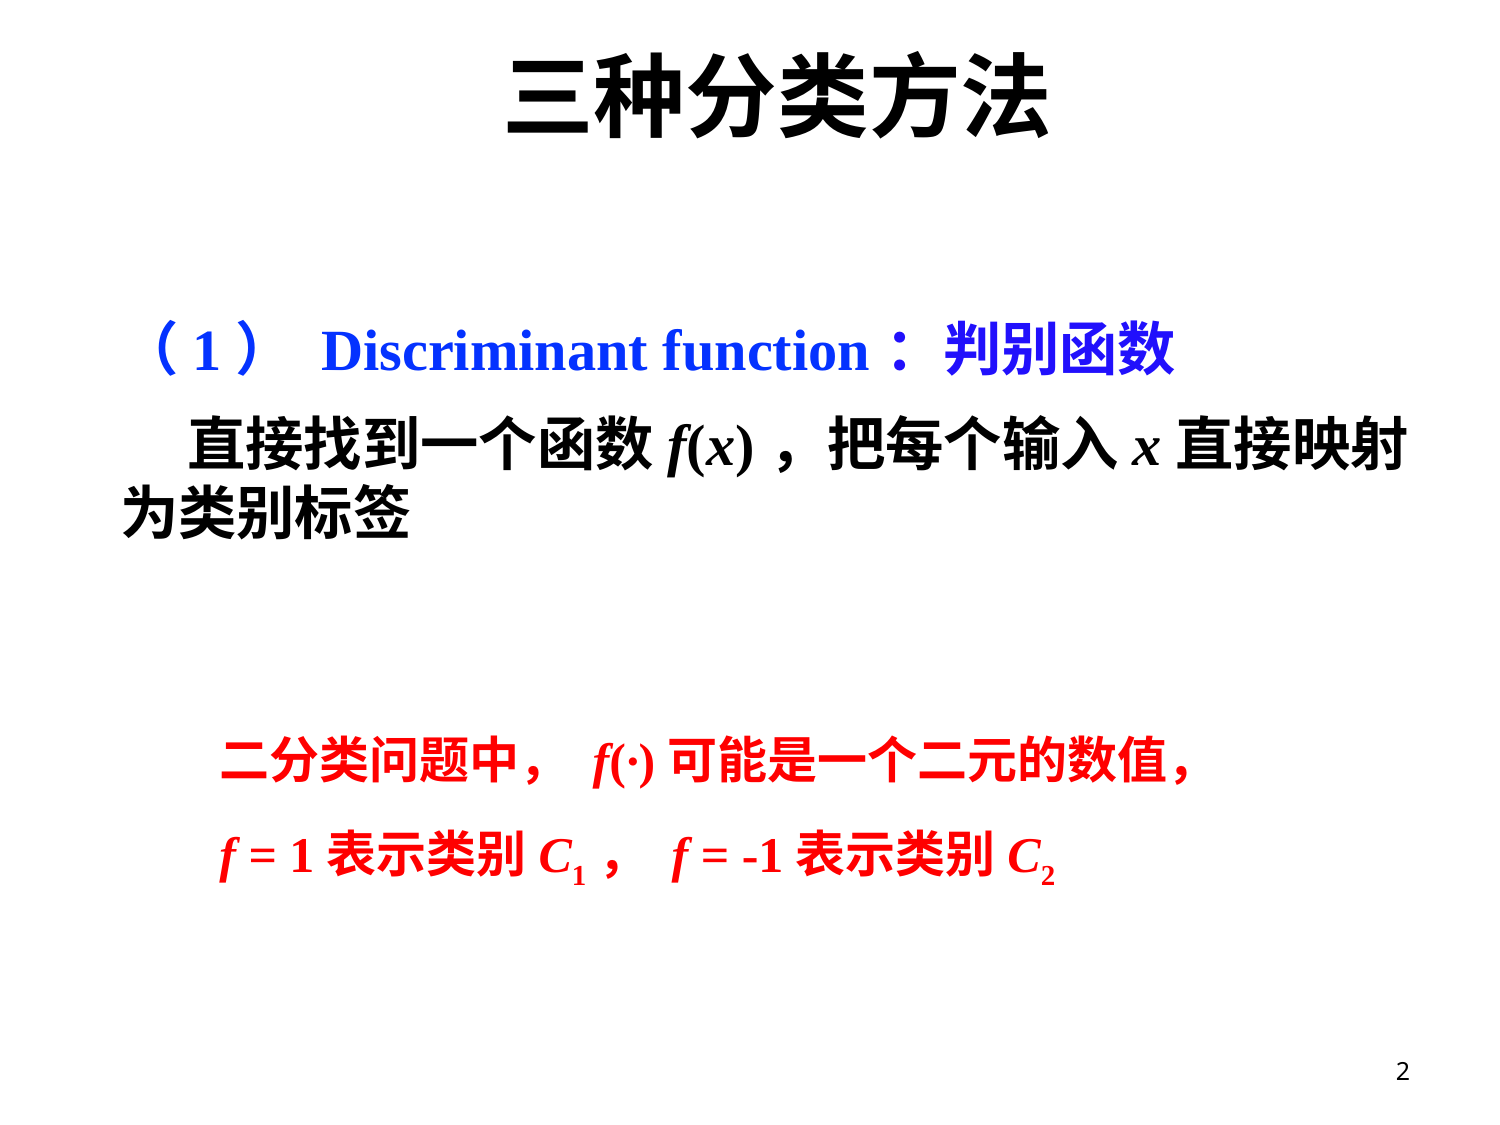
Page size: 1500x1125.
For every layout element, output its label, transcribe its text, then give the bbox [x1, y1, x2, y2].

title 三种分类方法 [91, 0, 1464, 188]
slide_number 2 [1074, 1042, 1425, 1103]
text_box ⼆分类问题中， f(·)可能是⼀个⼆元的数值， f = 1表⽰类别C1， f = -1表⽰类别C2 [204, 691, 1289, 899]
list （1） Discriminant function：判别函数 直接找到⼀个函数f(x)，把每个输⼊x直接映射为类别标签 [105, 222, 1456, 1022]
